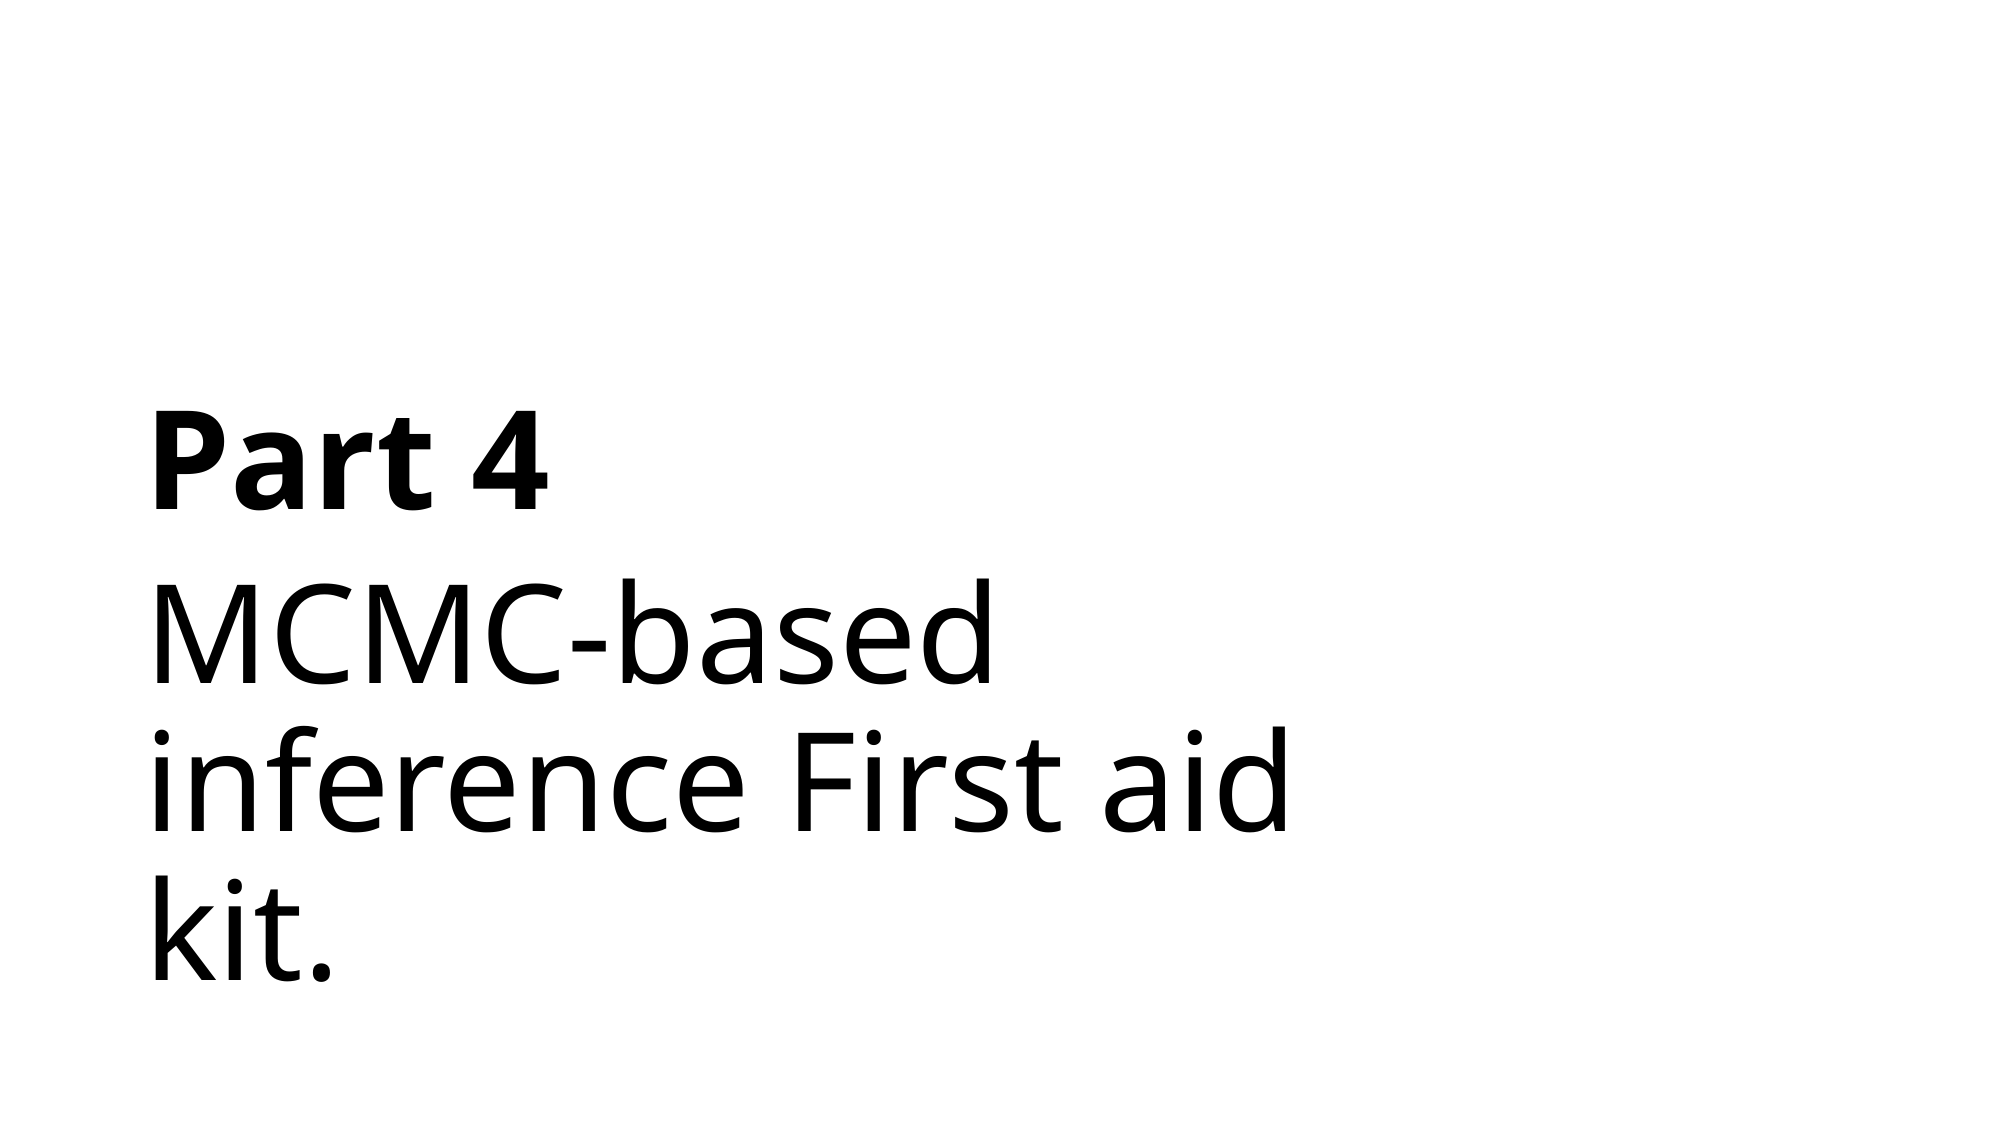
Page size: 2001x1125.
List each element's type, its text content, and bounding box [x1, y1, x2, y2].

text_box Part 4 MCMC-based inference First aid kit. [129, 918, 1524, 1018]
